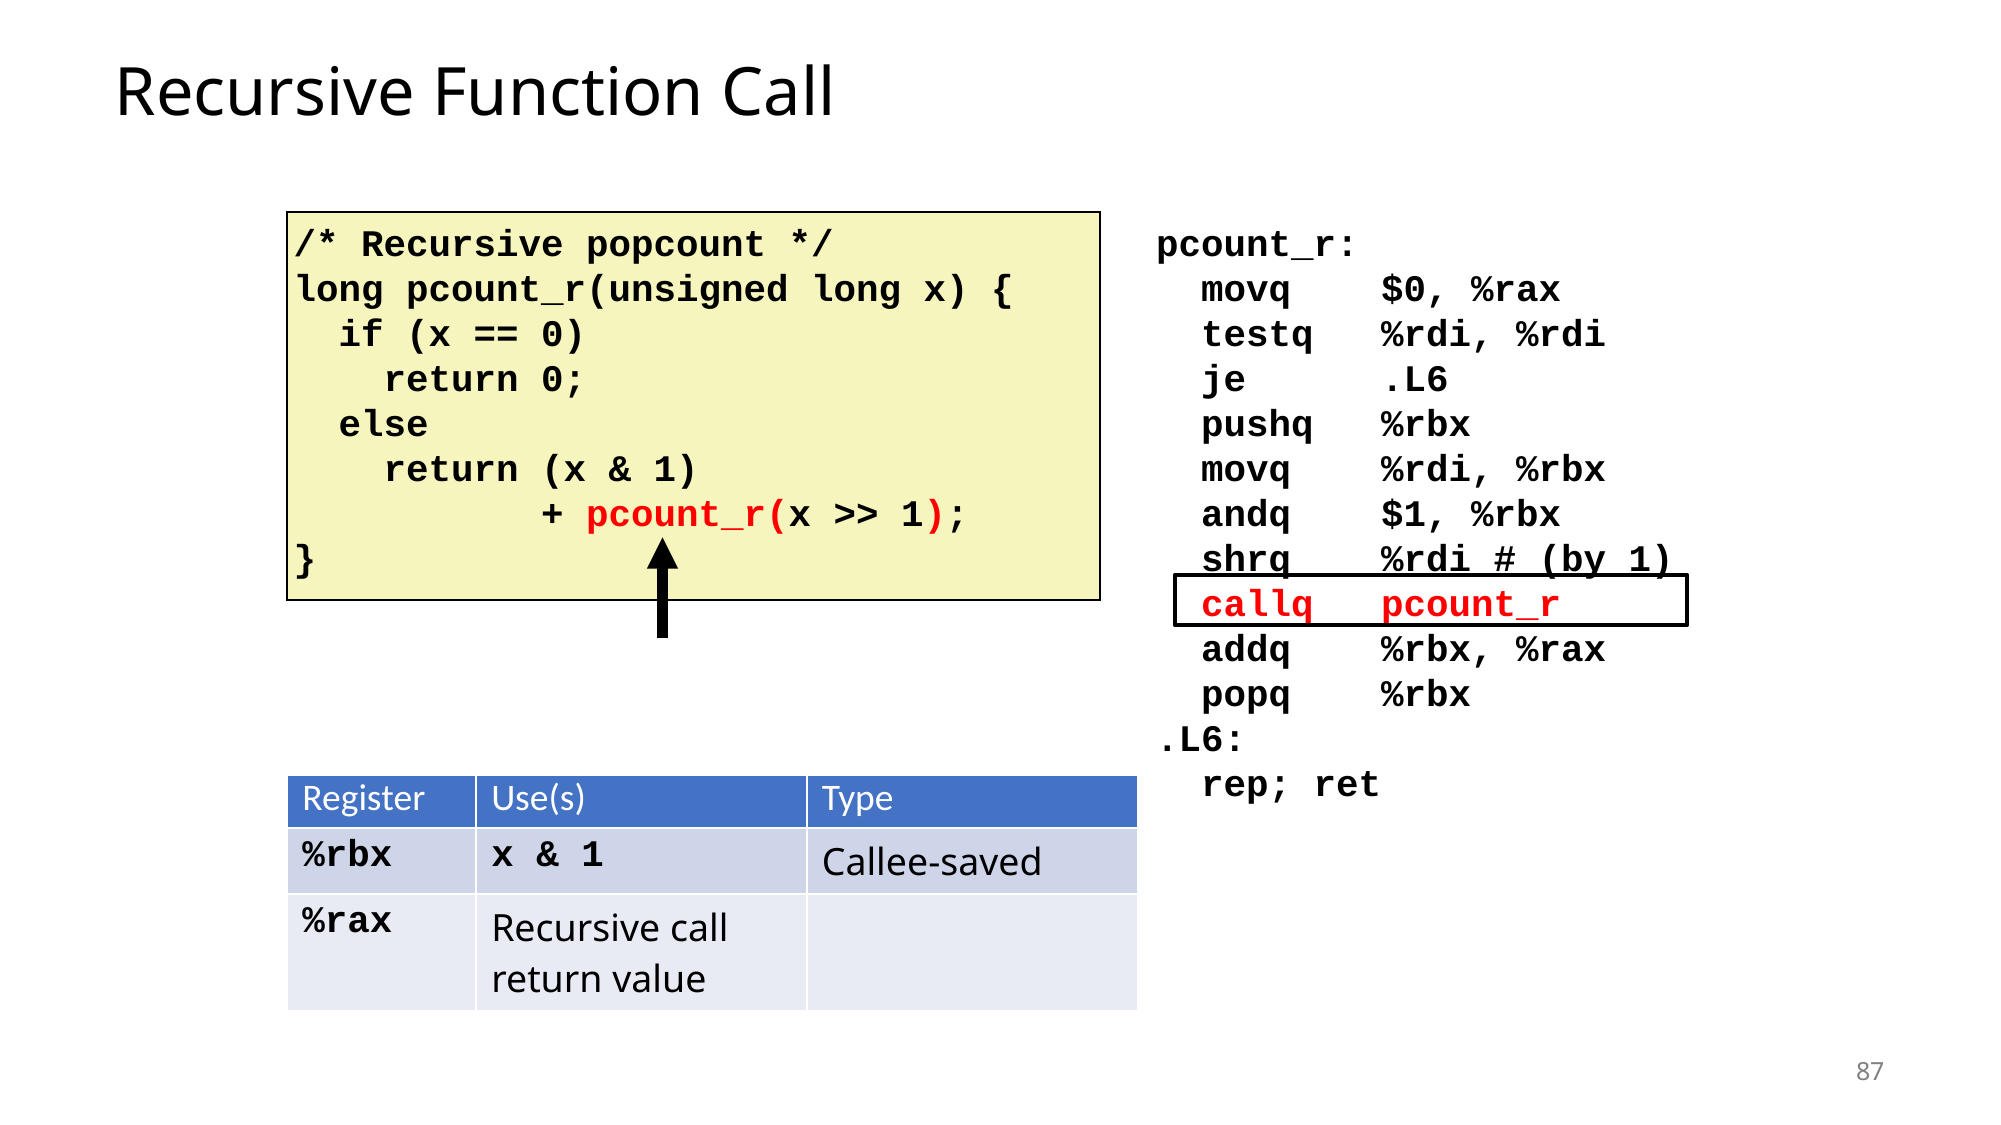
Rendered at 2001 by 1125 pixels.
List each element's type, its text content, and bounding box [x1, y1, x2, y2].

text_box [1174, 575, 1688, 625]
table_cell Callee-saved [808, 829, 1137, 893]
slide_number 87 [1749, 1042, 1900, 1103]
title Recursive Function Call [99, 37, 1900, 150]
table_header Use(s) [477, 776, 806, 827]
table_cell x & 1 [477, 829, 806, 893]
table_cell %rax [288, 895, 475, 1010]
table_cell Recursive call return value [477, 895, 806, 1010]
table_cell %rbx [288, 829, 475, 893]
table_header Type [808, 776, 1137, 827]
table_cell [808, 895, 1137, 1010]
text_box pcount_r: movq $0, %rax testq %rdi, %rdi je .L6 pushq %rbx movq %rdi, %rbx andq $1, %rbx shrq %rdi # (by 1) callq pcount_r addq %rbx, %rax popq %rbx .L6: rep; ret [1149, 212, 1716, 875]
text_box /* Recursive popcount */ long pcount_r(unsigned long x) { if (x == 0) return 0; else return (x & 1) + pcount_r(x >> 1); } [287, 212, 1100, 600]
table_header Register [288, 776, 475, 827]
